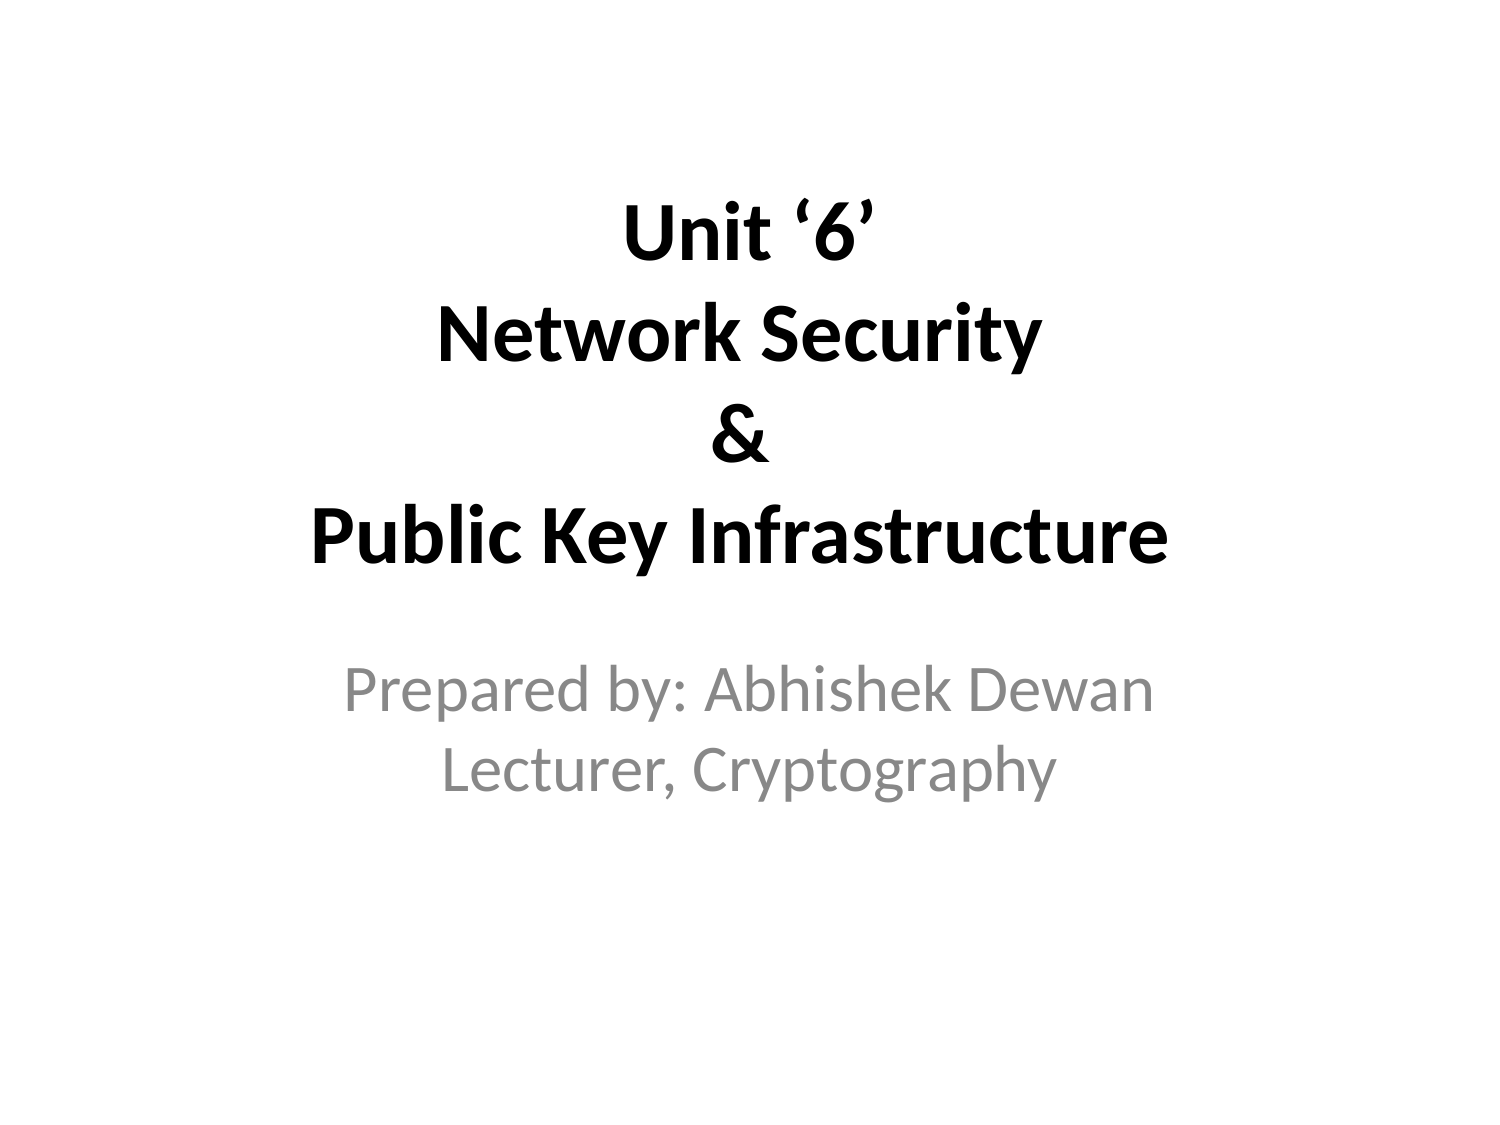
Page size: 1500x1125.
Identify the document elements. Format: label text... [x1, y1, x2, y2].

title Unit ‘6’ Network Security & Public Key Infrastructure [112, 166, 1388, 591]
subtitle Prepared by: Abhishek Dewan Lecturer, Cryptography [225, 637, 1275, 925]
